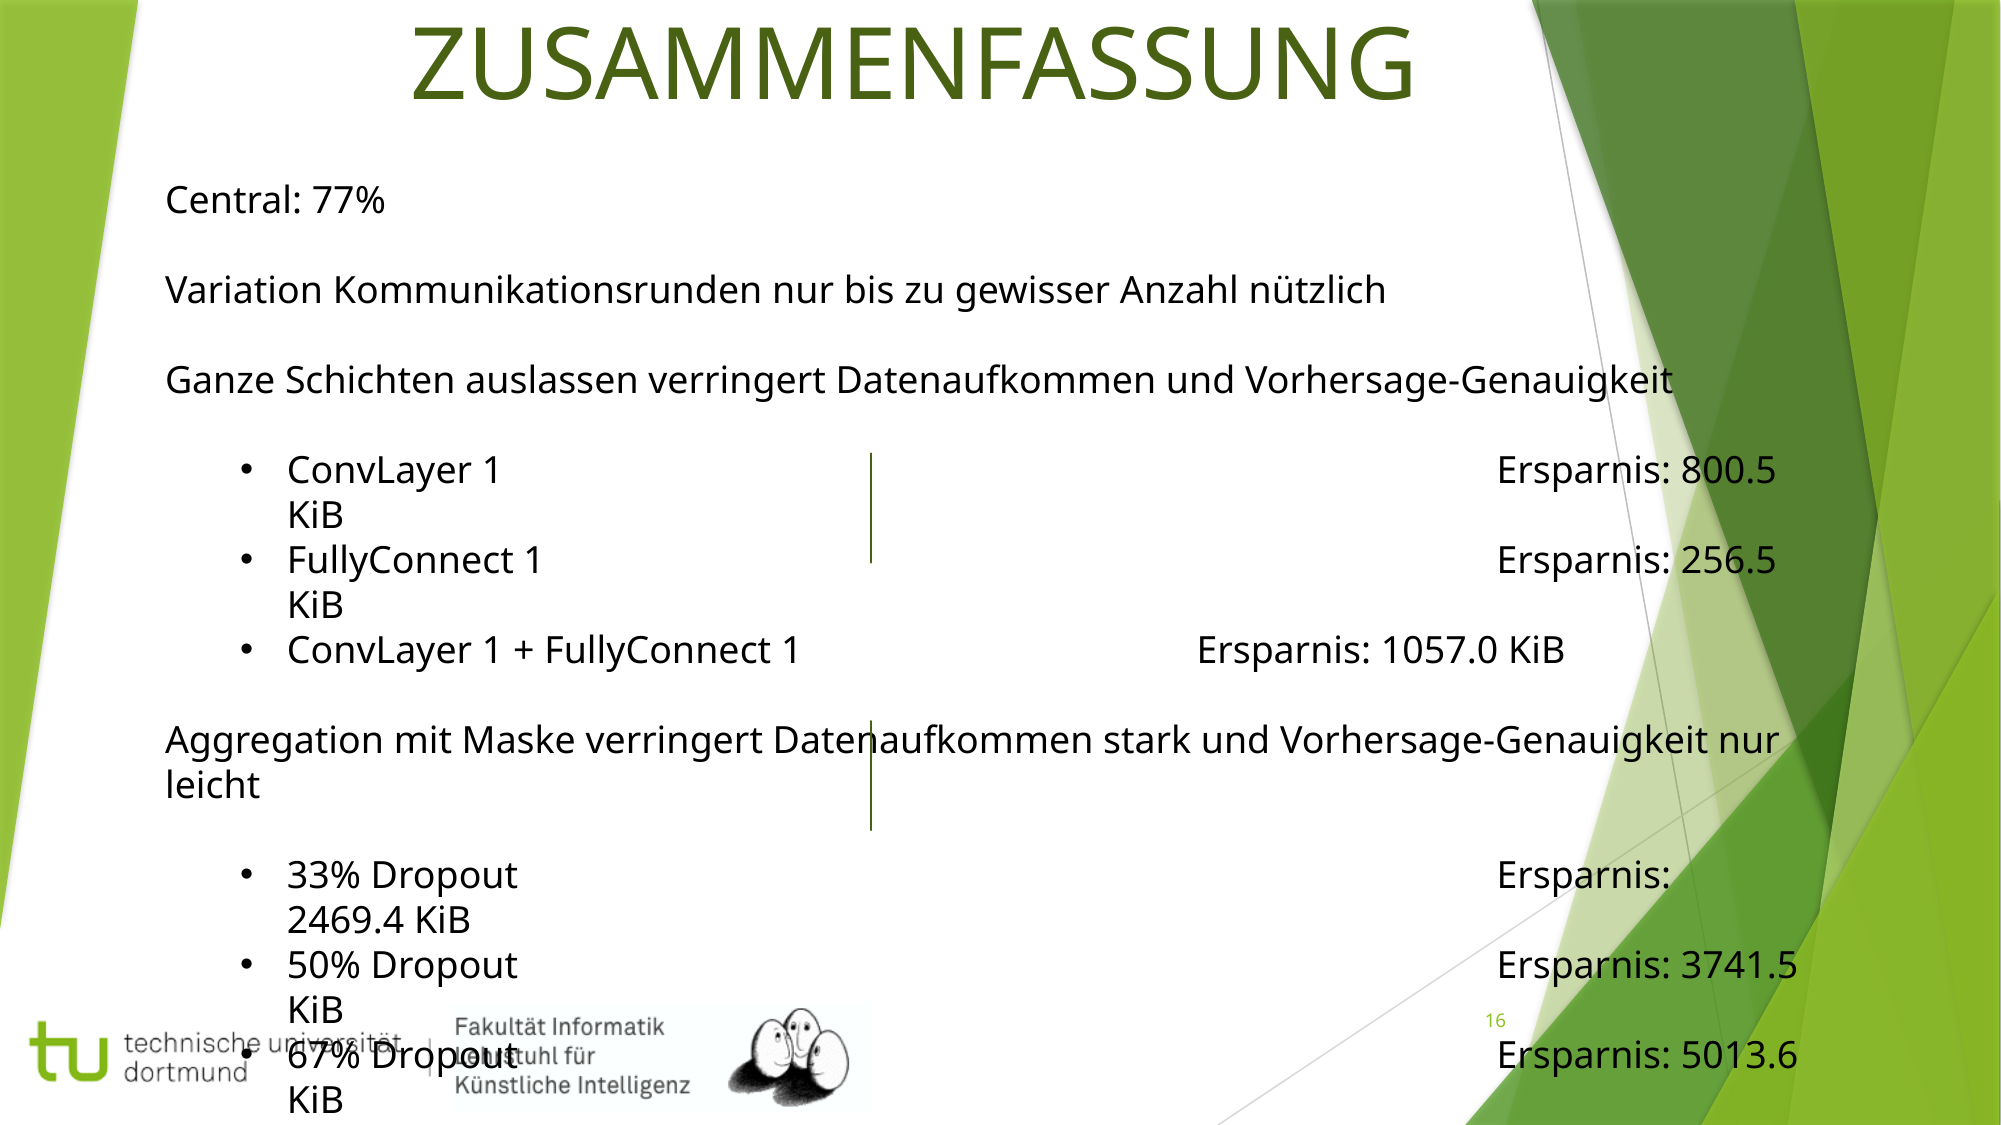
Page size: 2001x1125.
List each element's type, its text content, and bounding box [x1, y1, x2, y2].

text_box Central: 77% Variation Kommunikationsrunden nur bis zu gewisser Anzahl nützlich Ganze Schichten auslassen verringert Datenaufkommen und Vorhersage-Genauigkeit ConvLayer 1 Ersparnis: 800.5 KiB FullyConnect 1 Ersparnis: 256.5 KiB ConvLayer 1 + FullyConnect 1 Ersparnis: 1057.0 KiB Aggregation mit Maske verringert Datenaufkommen stark und Vorhersage-Genauigkeit nur leicht 33% Dropout Ersparnis: 2469.4 KiB 50% Dropout Ersparnis: 3741.5 KiB 67% Dropout Ersparnis: 5013.6 KiB Fazit: Hohe Anzahl lokaler Epochen, mäßige Anzahl Kommunikationsrunden, Kommunikation per Maske [150, 168, 1829, 1125]
picture [451, 1003, 872, 1111]
picture [21, 958, 409, 1116]
title ZUSAMMENFASSUNG [22, 21, 1808, 127]
